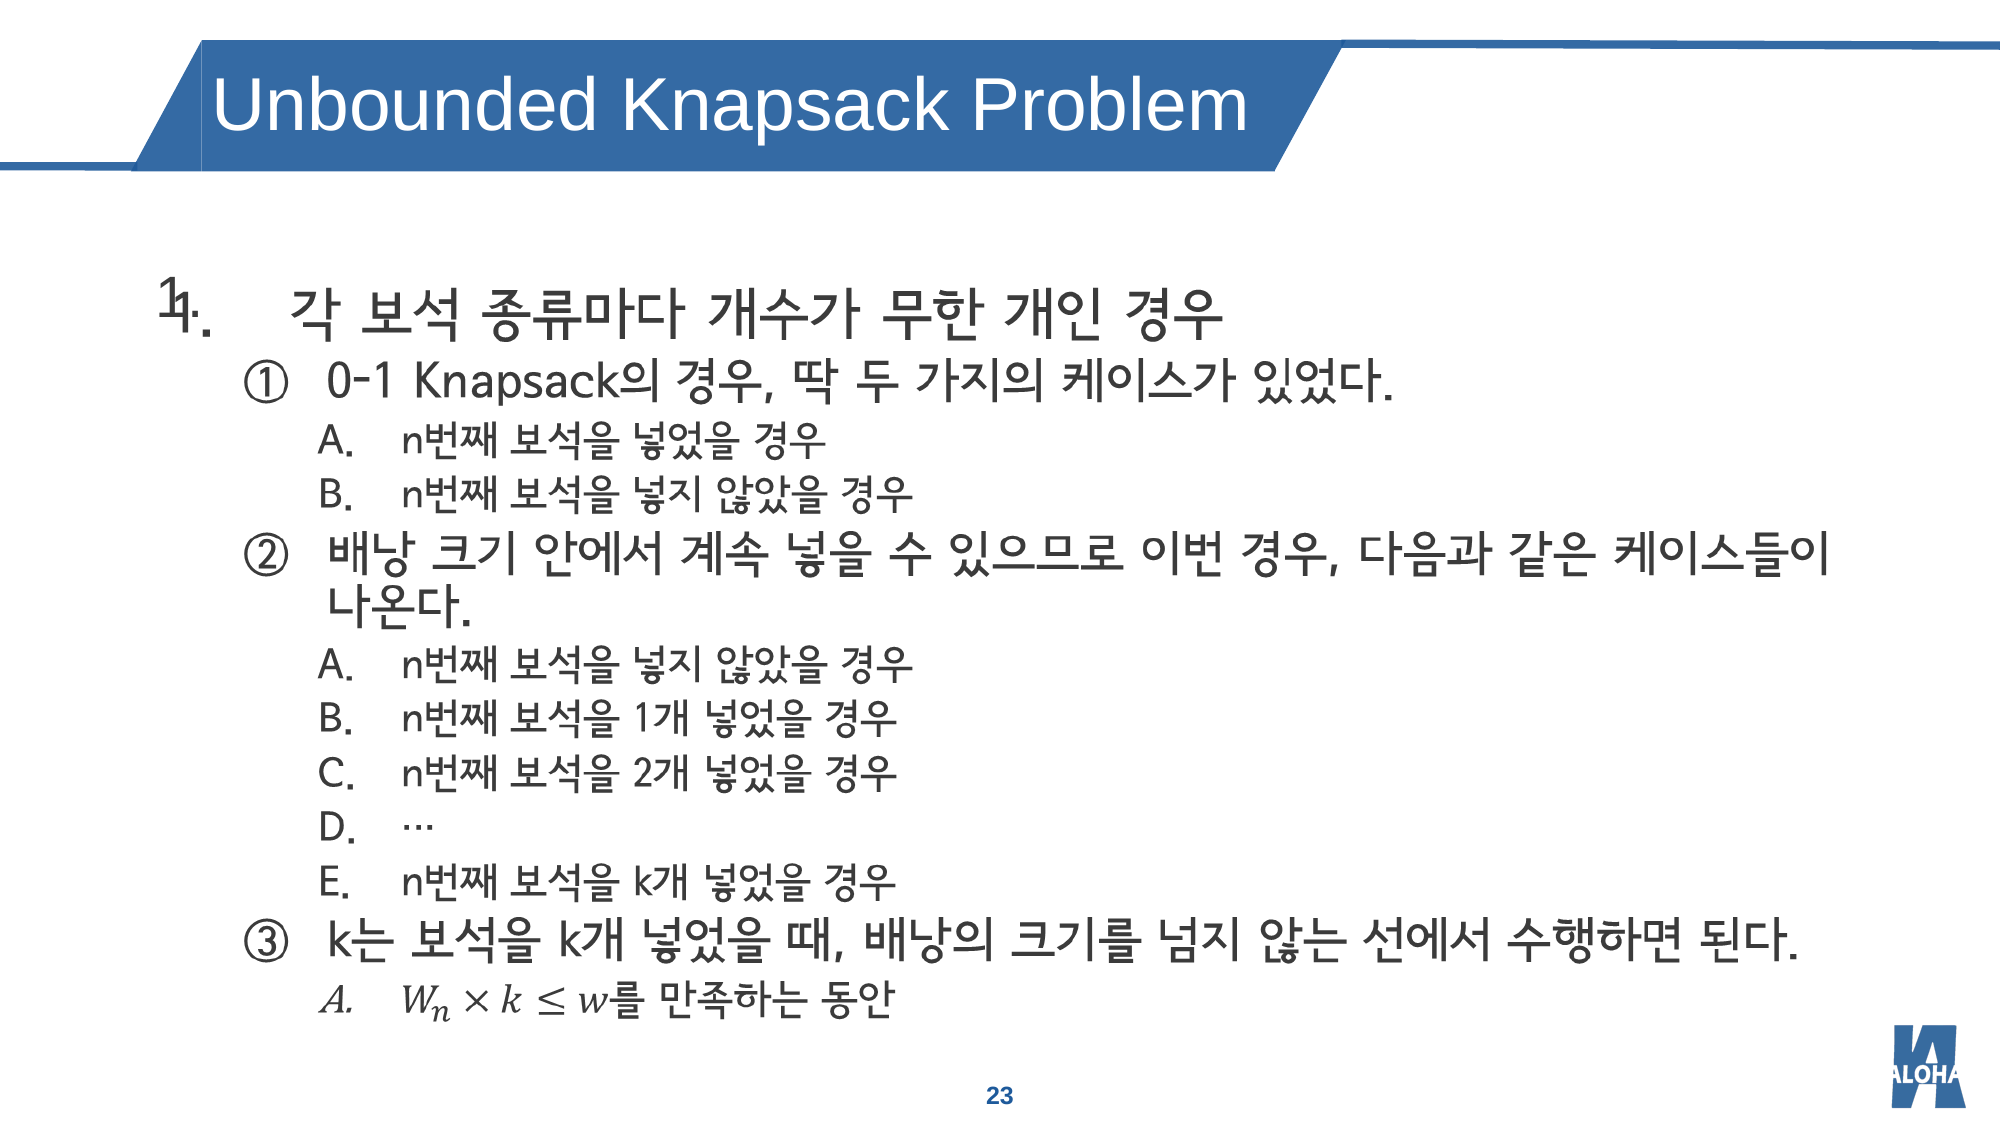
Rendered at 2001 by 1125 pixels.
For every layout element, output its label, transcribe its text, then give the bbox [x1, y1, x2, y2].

list [140, 259, 1861, 1052]
picture [1853, 1006, 2000, 1125]
slide_number 23 [774, 1065, 1225, 1125]
list Unbounded Knapsack Problem [196, 45, 1270, 168]
